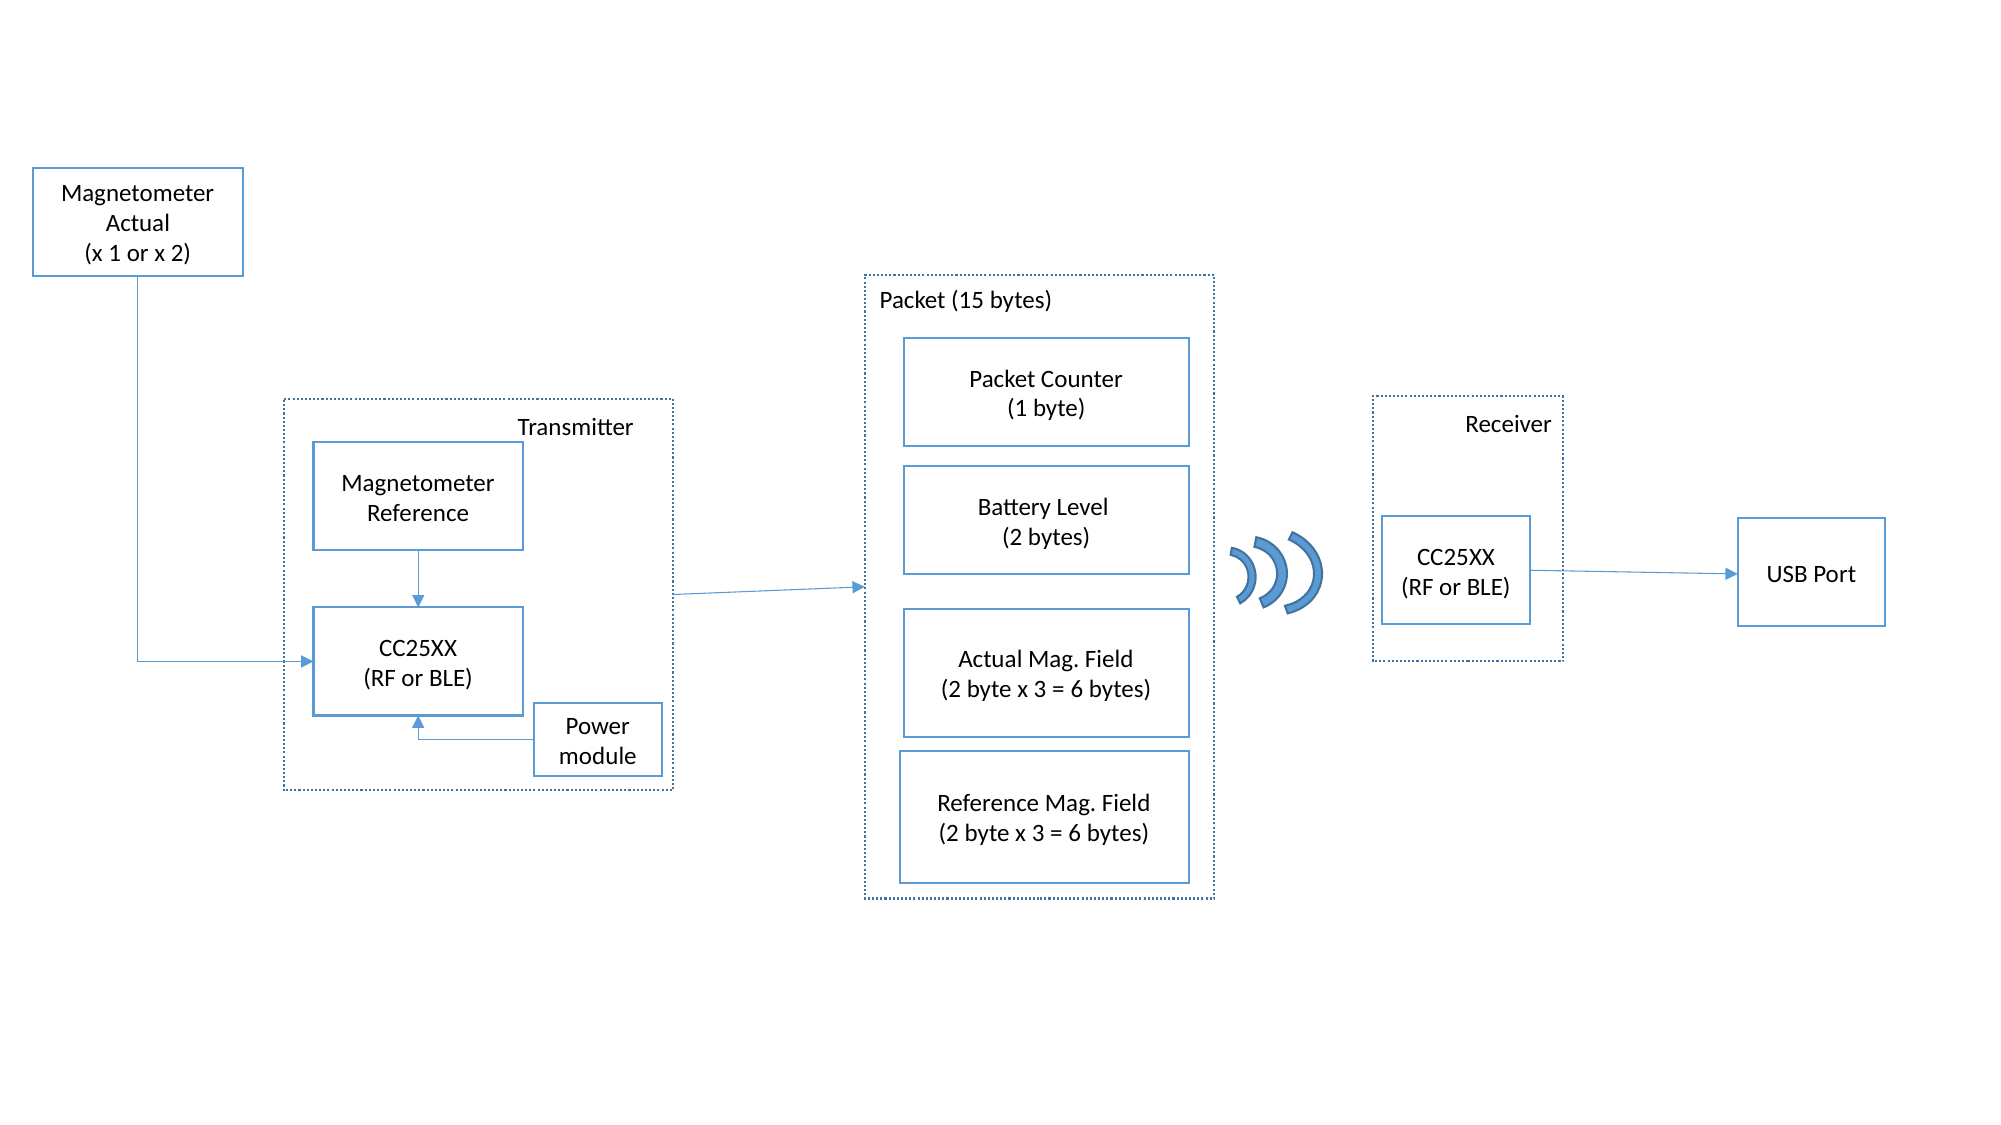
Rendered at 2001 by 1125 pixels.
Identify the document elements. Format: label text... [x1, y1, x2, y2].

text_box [672, 586, 865, 595]
text_box CC25XX (RF or BLE) [1381, 515, 1531, 625]
text_box Transmitter [502, 403, 673, 448]
text_box [1229, 546, 1257, 605]
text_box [864, 274, 1215, 899]
text_box Receiver [1450, 400, 1574, 446]
text_box [1253, 535, 1288, 609]
text_box [1283, 530, 1324, 615]
text_box Magnetometer Actual (x 1 or x 2) [32, 167, 244, 277]
text_box Power module [533, 702, 663, 777]
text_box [418, 715, 534, 740]
text_box USB Port [1737, 517, 1886, 627]
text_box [32, 380, 419, 557]
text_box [1529, 570, 1738, 574]
text_box [1372, 395, 1564, 662]
text_box [283, 398, 674, 791]
